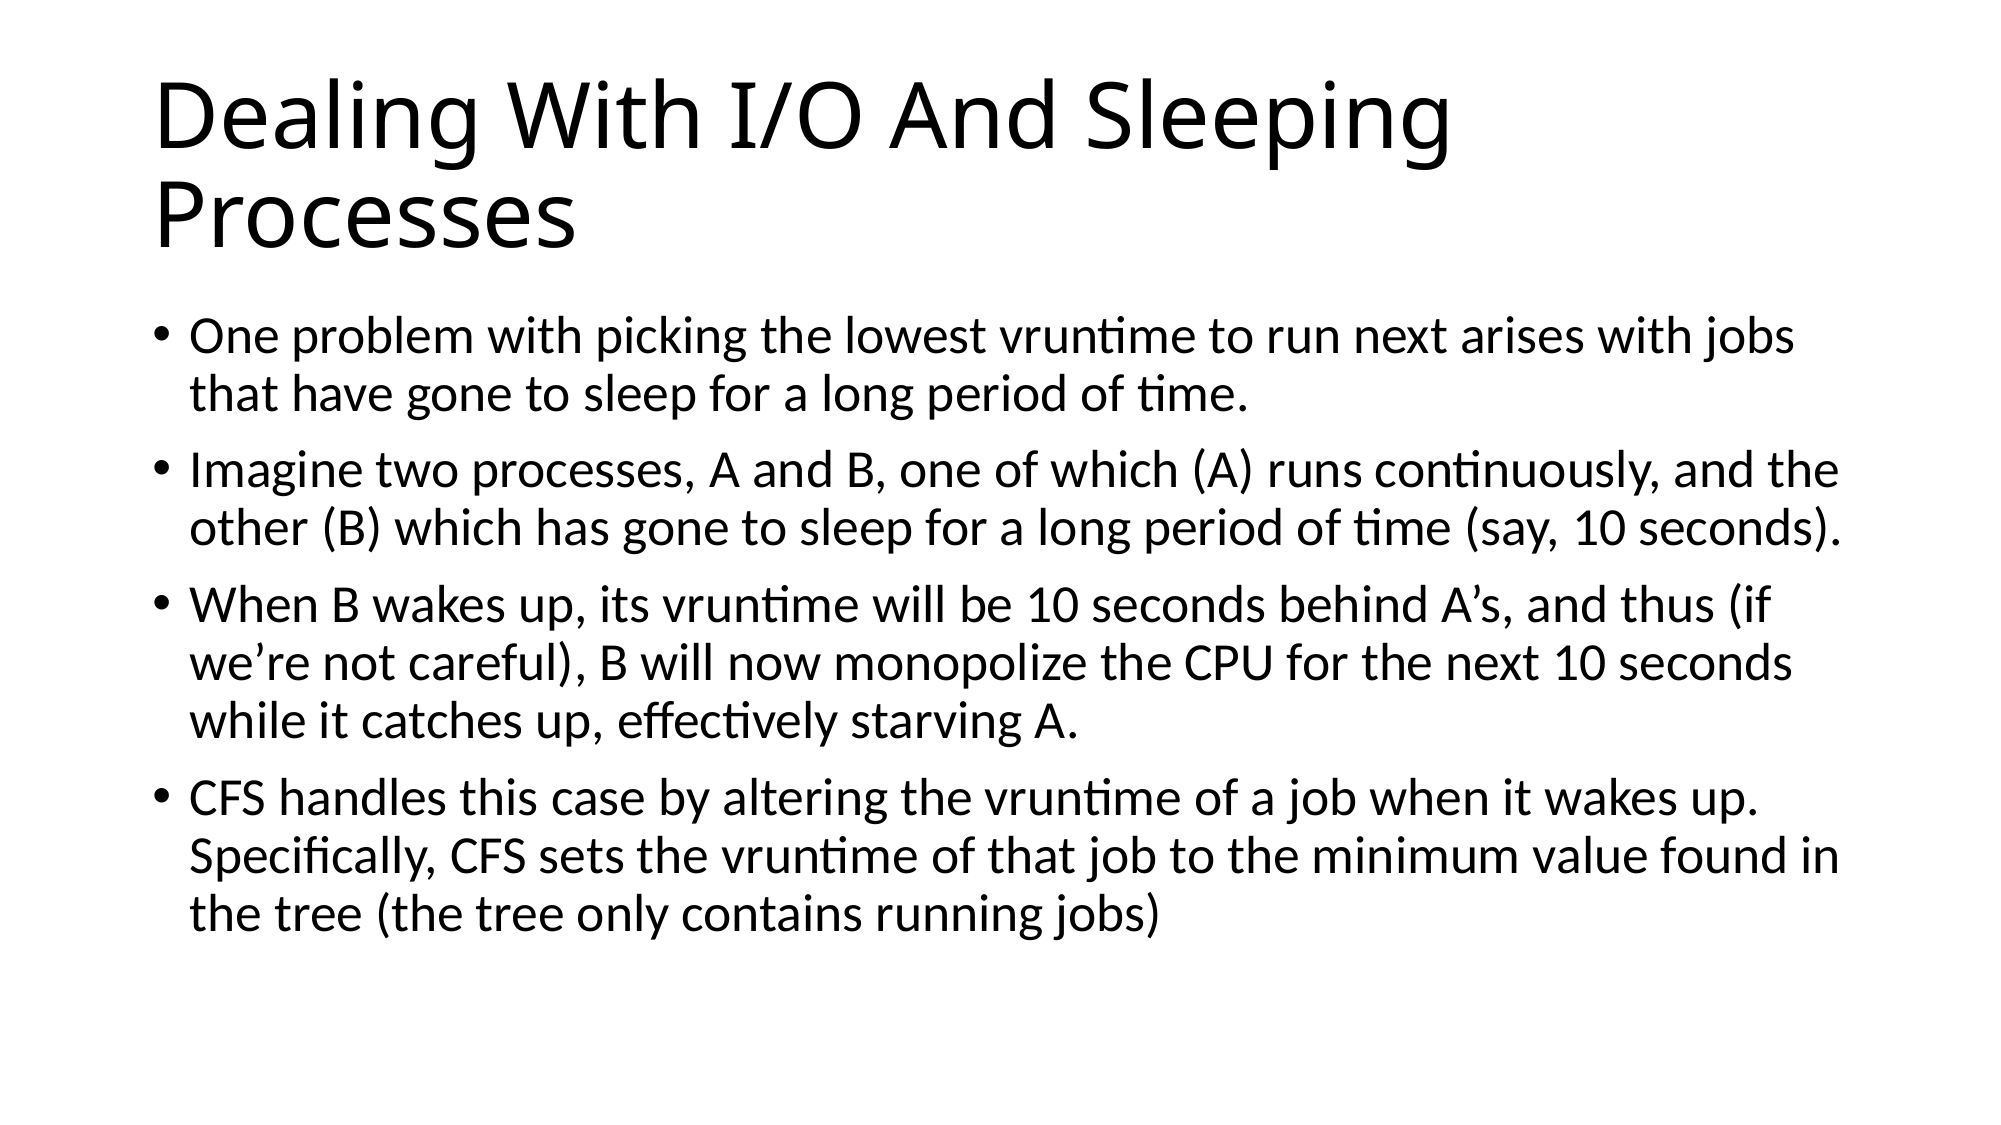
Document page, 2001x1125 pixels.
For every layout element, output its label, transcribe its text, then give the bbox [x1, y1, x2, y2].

title Dealing With I/O And Sleeping Processes [137, 59, 1863, 278]
list One problem with picking the lowest vruntime to run next arises with jobs that have gone to sleep for a long period of time. Imagine two processes, A and B, one of which (A) runs continuously, and the other (B) which has gone to sleep for a long period of time (say, 10 seconds). When B wakes up, its vruntime will be 10 seconds behind A’s, and thus (if we’re not careful), B will now monopolize the CPU for the next 10 seconds while it catches up, effectively starving A. CFS handles this case by altering the vruntime of a job when it wakes up. Specifically, CFS sets the vruntime of that job to the minimum value found in the tree (the tree only contains running jobs) [137, 299, 1863, 1014]
